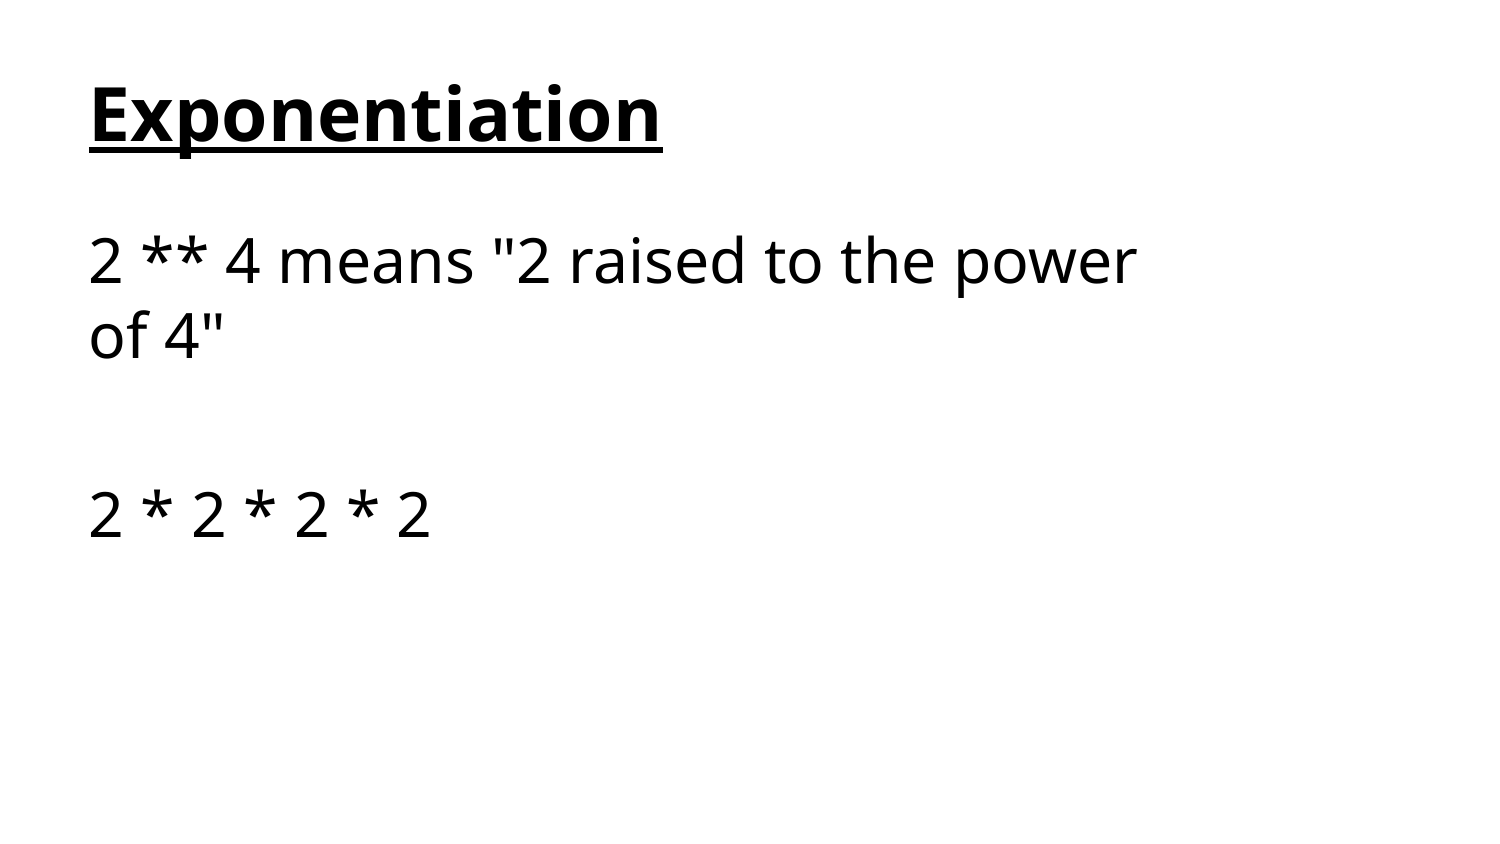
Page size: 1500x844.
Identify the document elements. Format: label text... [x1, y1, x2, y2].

title Exponentiation [70, 64, 1430, 159]
text_box 2 ** 4 means "2 raised to the power of 4" 2 * 2 * 2 * 2 [86, 218, 1182, 473]
